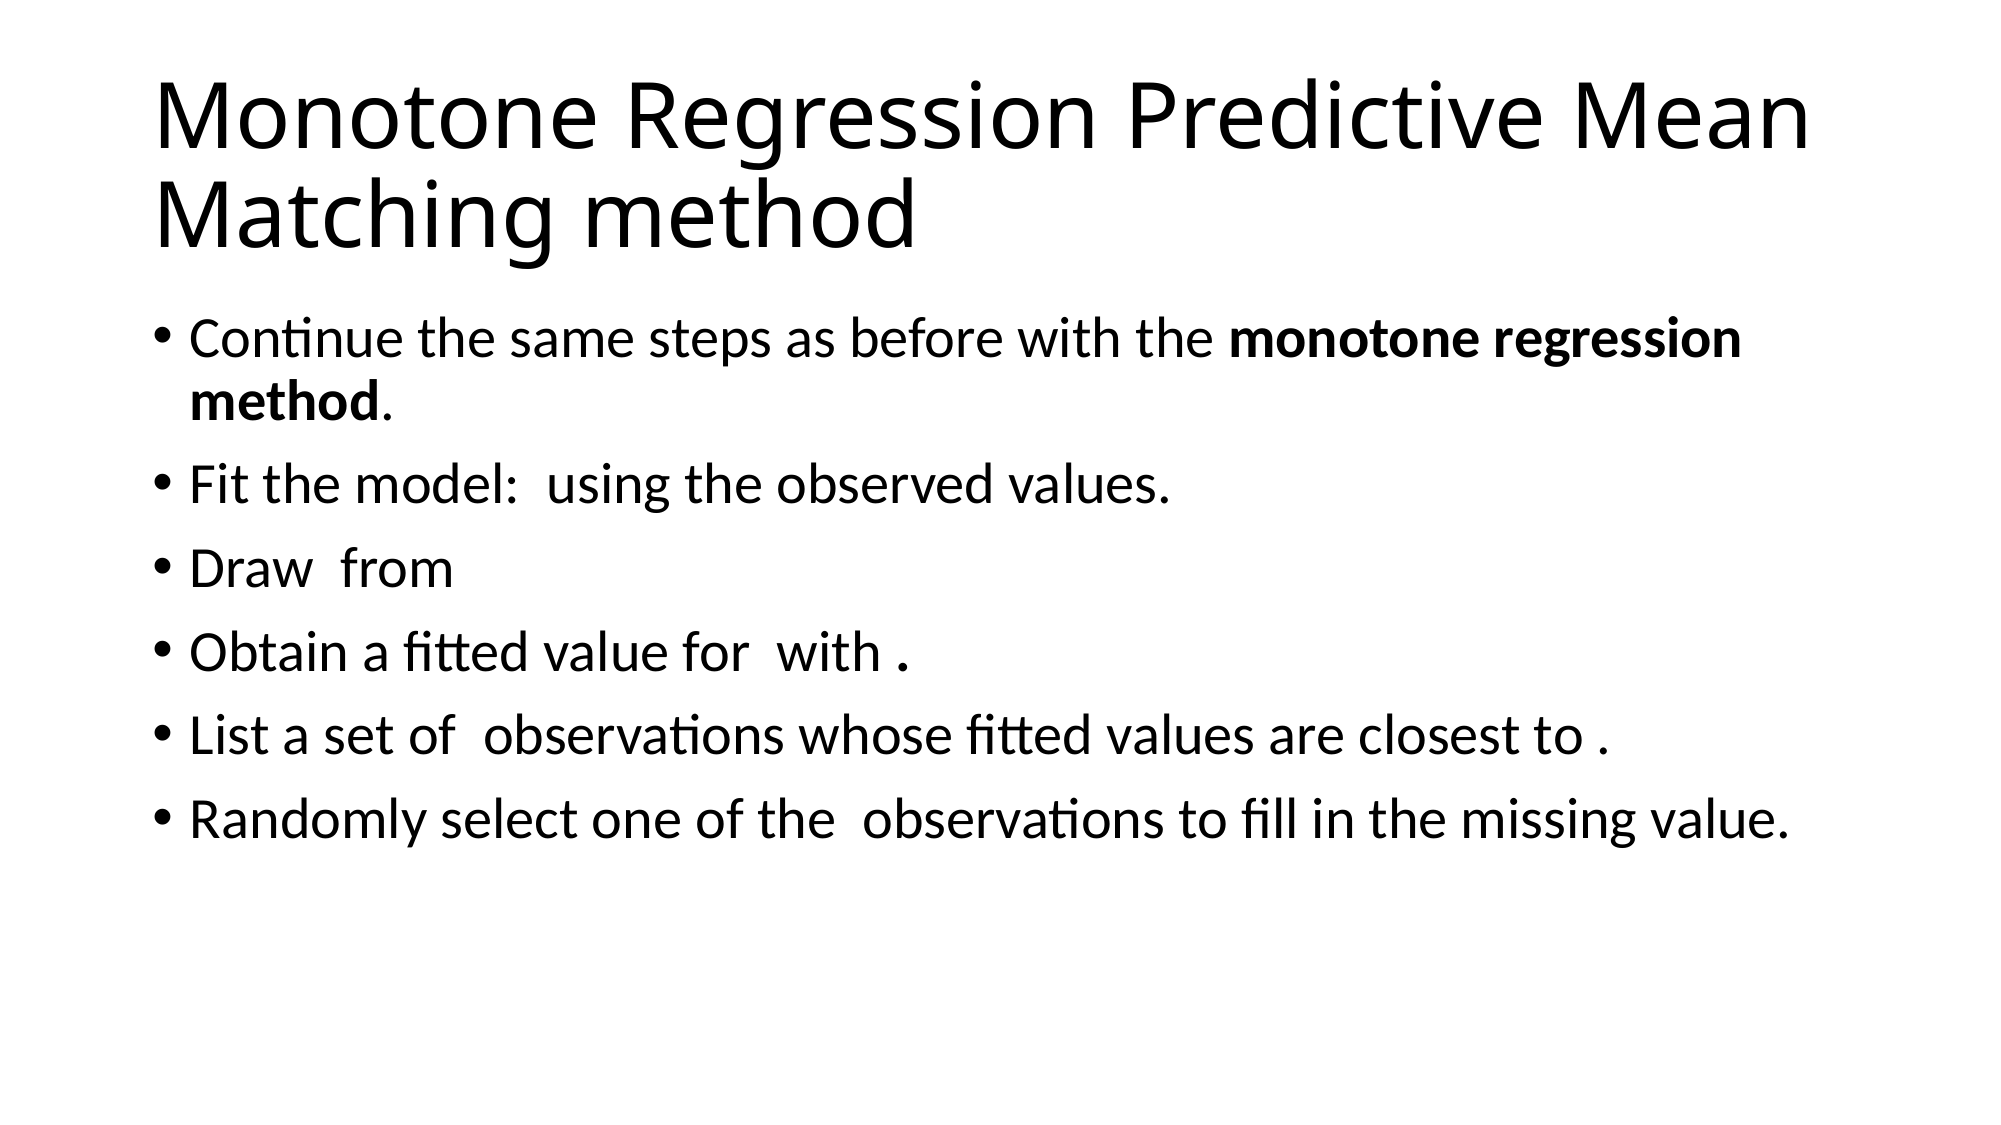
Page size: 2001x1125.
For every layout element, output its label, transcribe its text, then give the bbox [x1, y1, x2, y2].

title Monotone Regression Predictive Mean Matching method [137, 59, 1863, 278]
